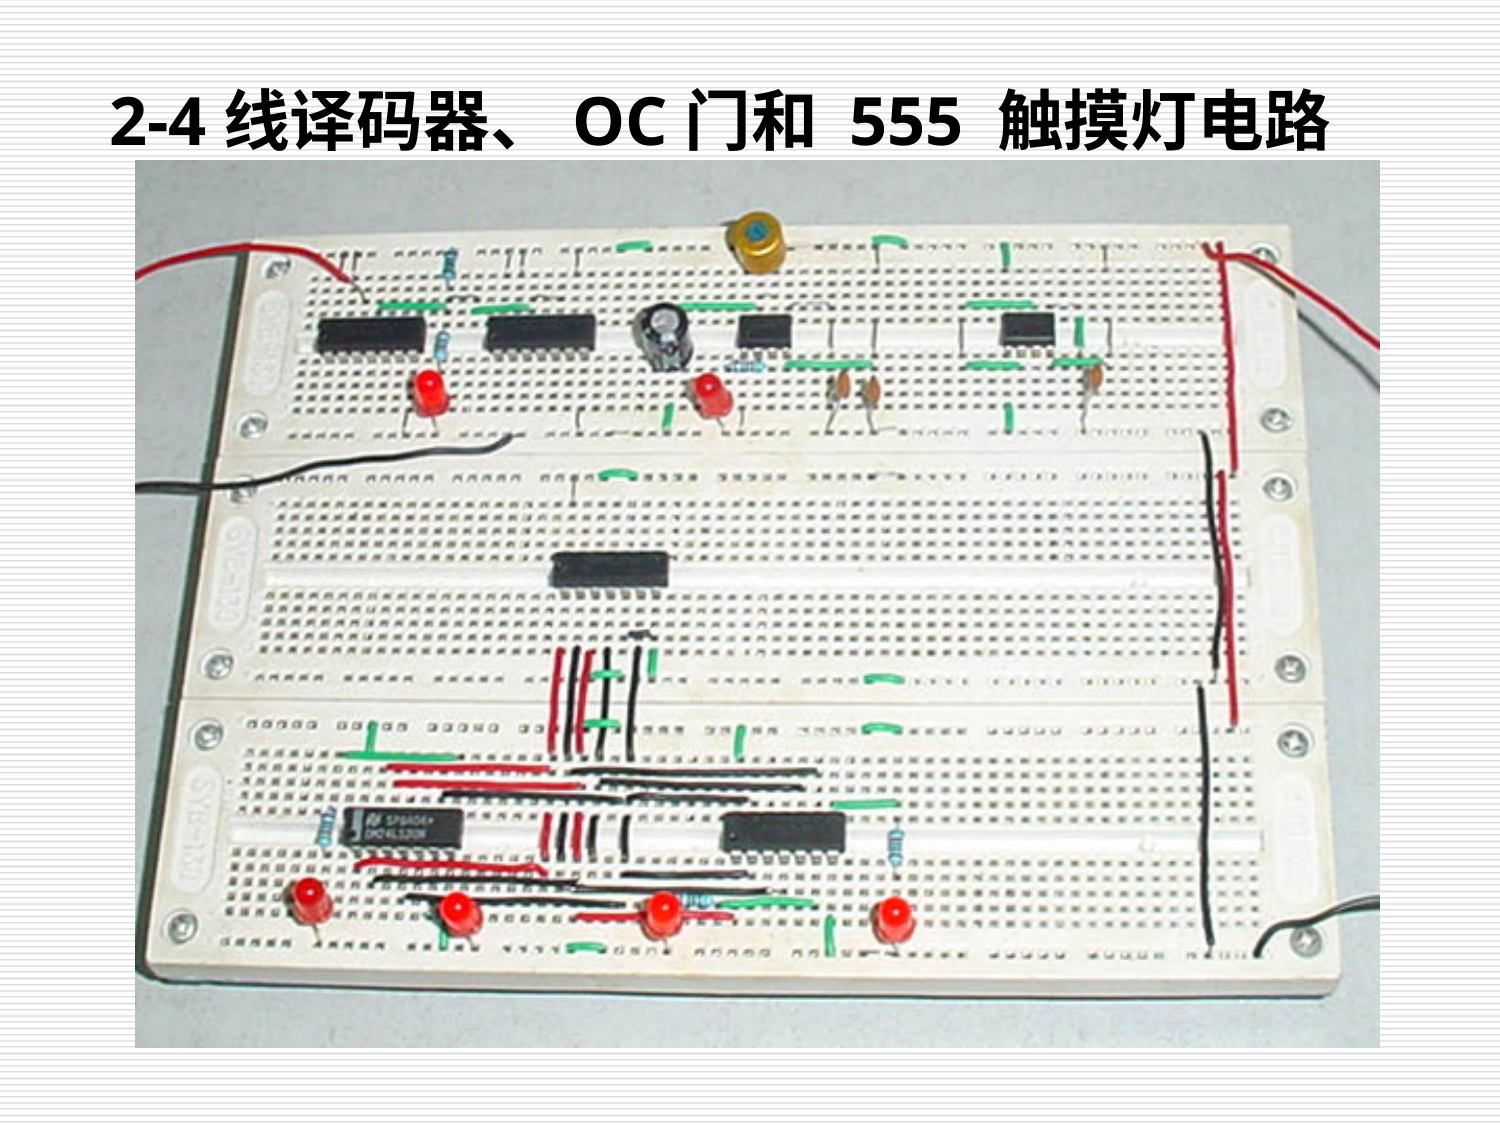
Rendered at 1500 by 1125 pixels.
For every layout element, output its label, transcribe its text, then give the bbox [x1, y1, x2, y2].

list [135, 160, 1380, 1049]
picture [0, 0, 1500, 1125]
title 2-4线译码器、OC门和 555 触摸灯电路 [93, 42, 1407, 167]
